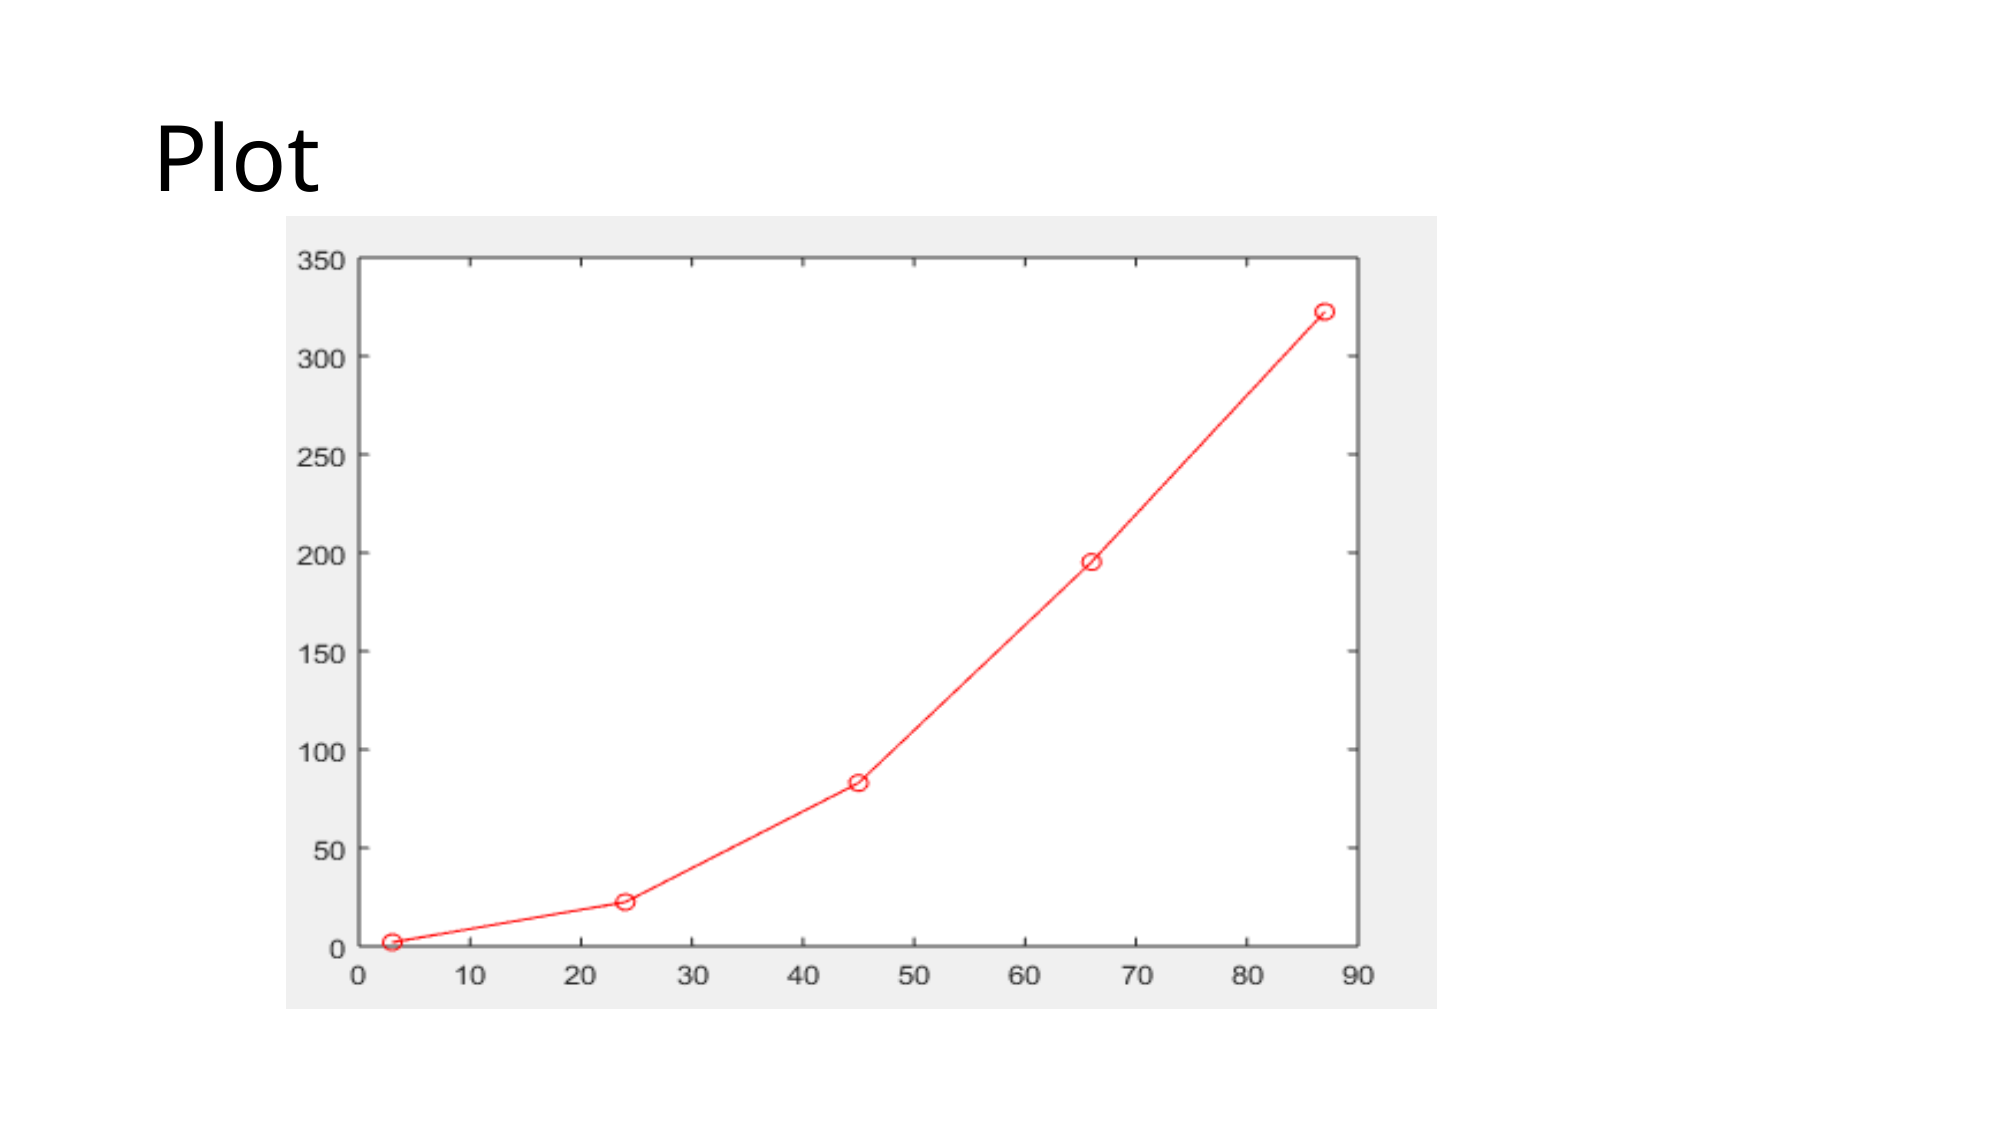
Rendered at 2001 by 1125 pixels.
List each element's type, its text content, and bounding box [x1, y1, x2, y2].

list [286, 216, 1437, 1009]
title Plot [137, 53, 1863, 271]
